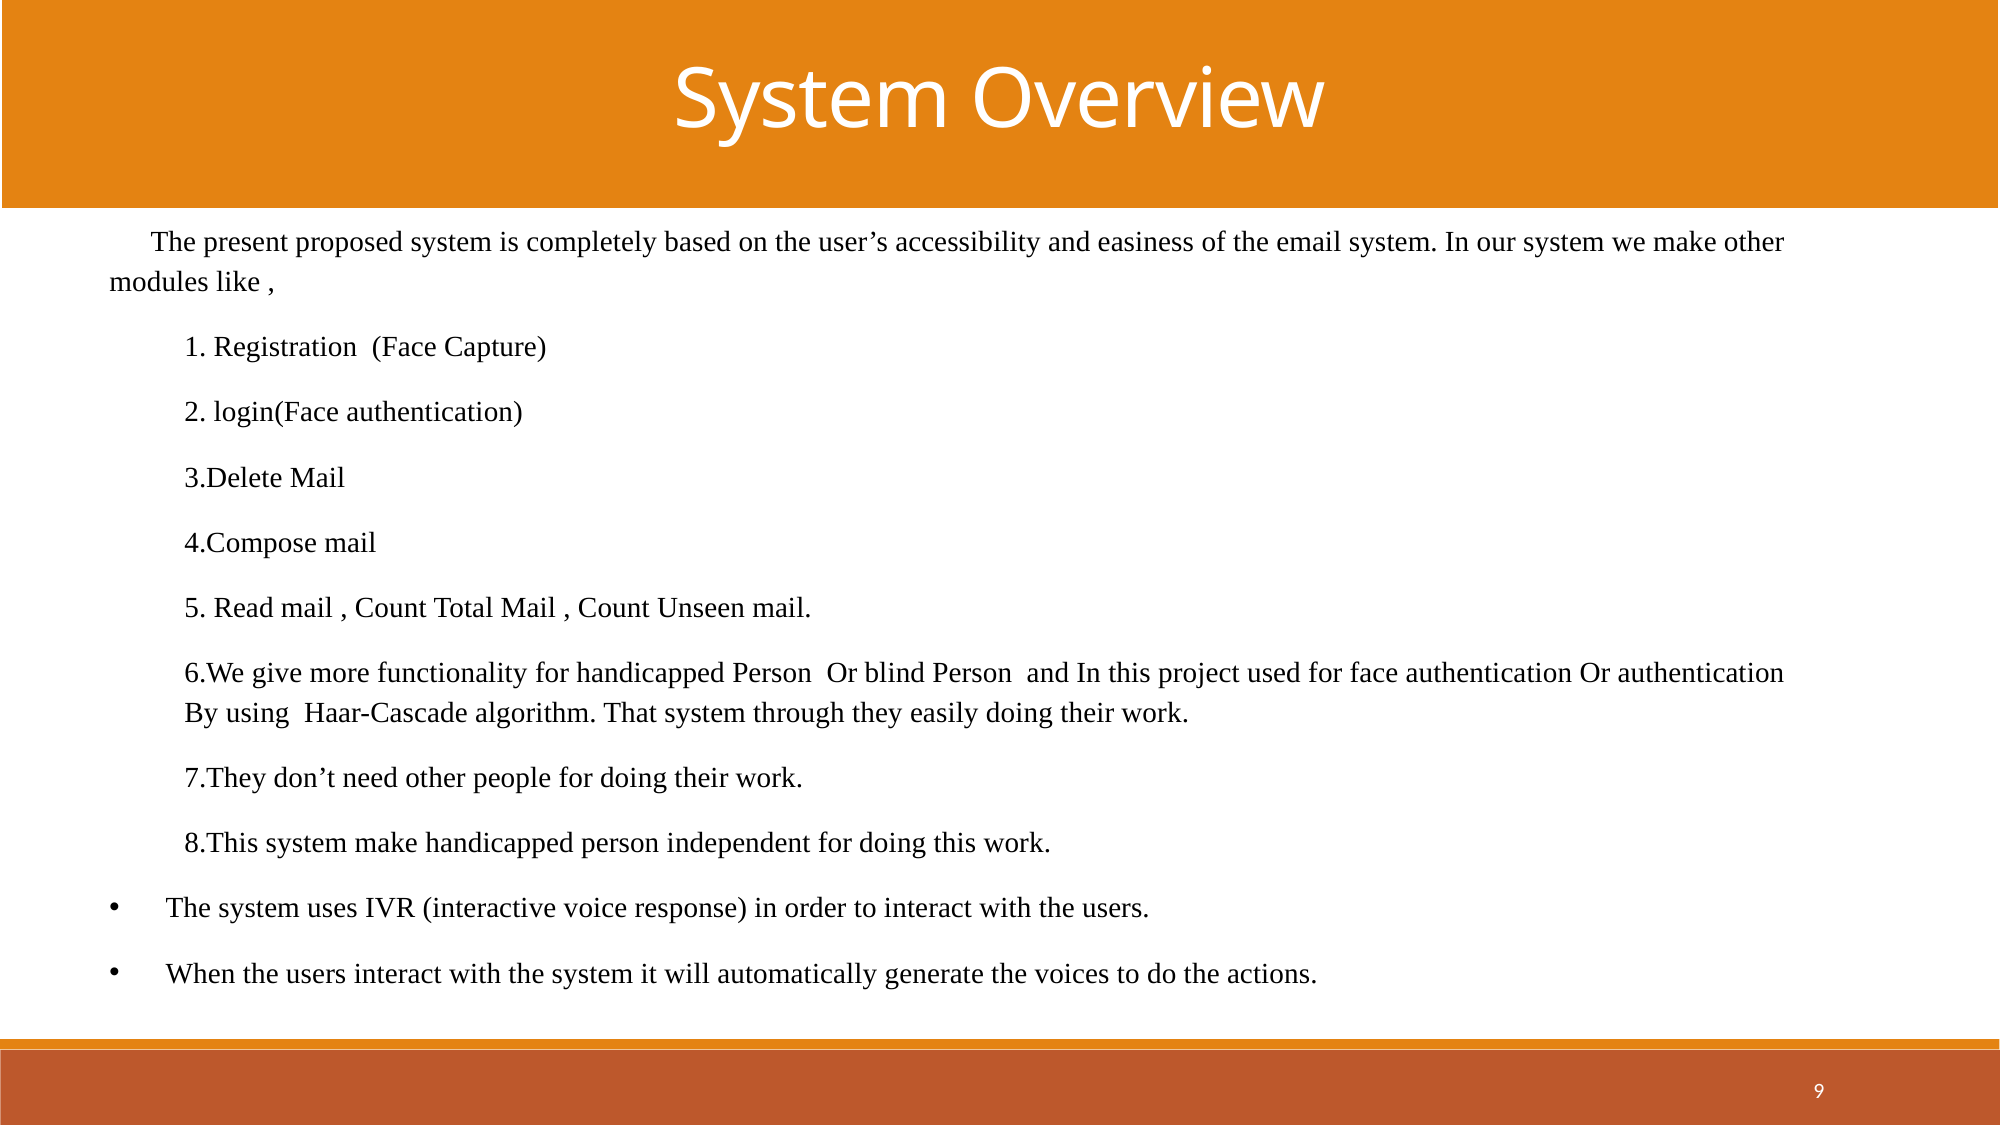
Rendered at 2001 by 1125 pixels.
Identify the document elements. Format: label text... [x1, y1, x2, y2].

text_box System Overview [0, 0, 2000, 212]
slide_number 9 [1624, 1059, 1840, 1120]
text_box The present proposed system is completely based on the user’s accessibility and easiness of the email system. In our system we make other modules like , 1. Registration (Face Capture) 2. login(Face authentication) 3.Delete Mail 4.Compose mail 5. Read mail , Count Total Mail , Count Unseen mail. 6.We give more functionality for handicapped Person Or blind Person and In this project used for face authentication Or authentication By using Haar-Cascade algorithm. That system through they easily doing their work. 7.They don’t need other people for doing their work. 8.This system make handicapped person independent for doing this work. The system uses IVR (interactive voice response) in order to interact with the users. When the users interact with the system it will automatically generate the voices to do the actions. [94, 209, 1805, 1057]
